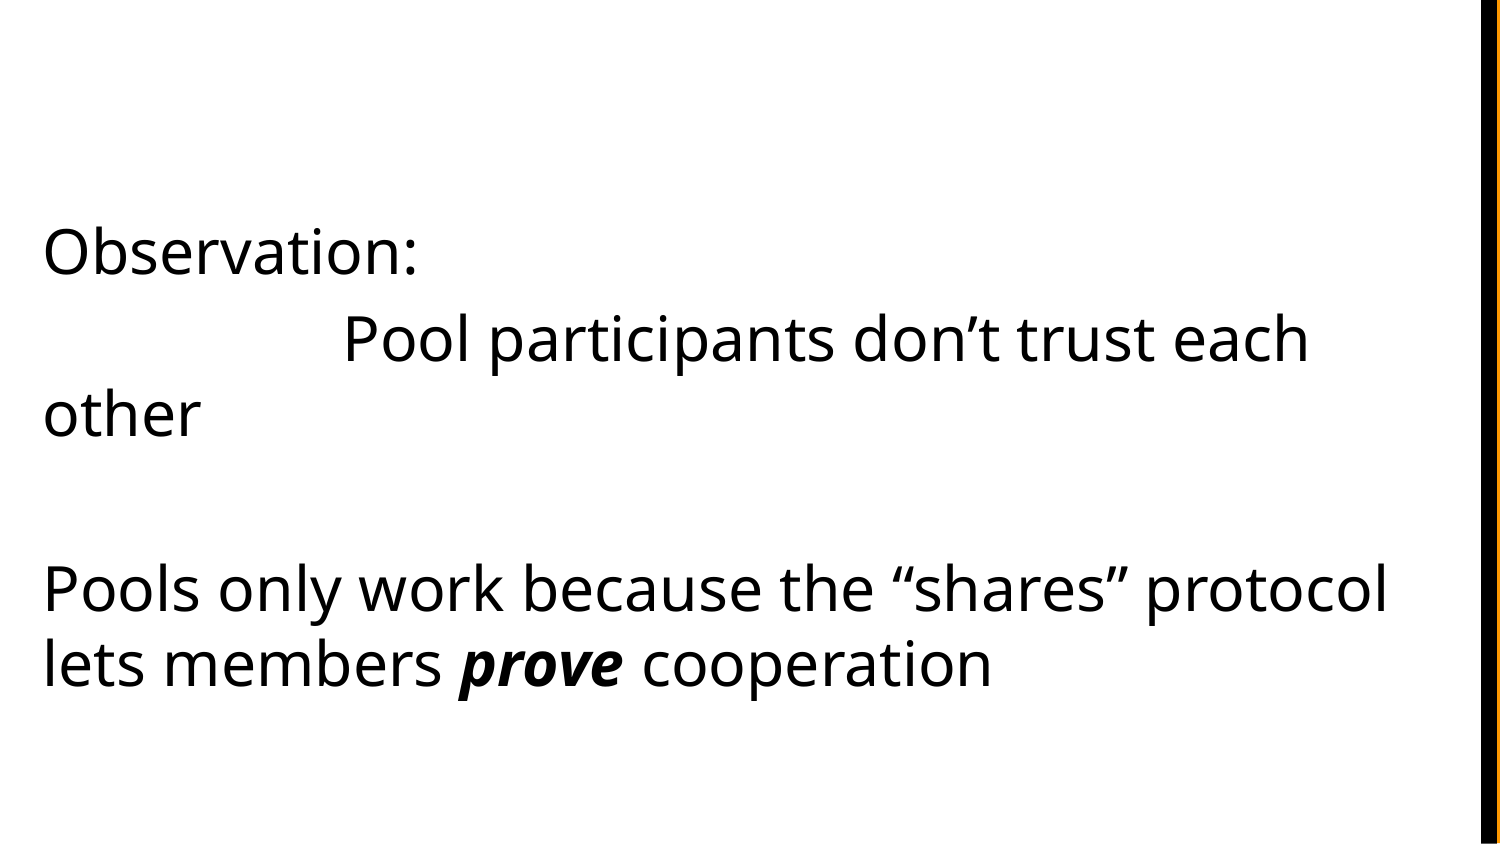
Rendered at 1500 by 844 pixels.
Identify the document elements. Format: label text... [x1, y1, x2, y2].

list Observation: Pool participants don’t trust each other Pools only work because the “shares” protocol lets members prove cooperation [27, 196, 1476, 808]
